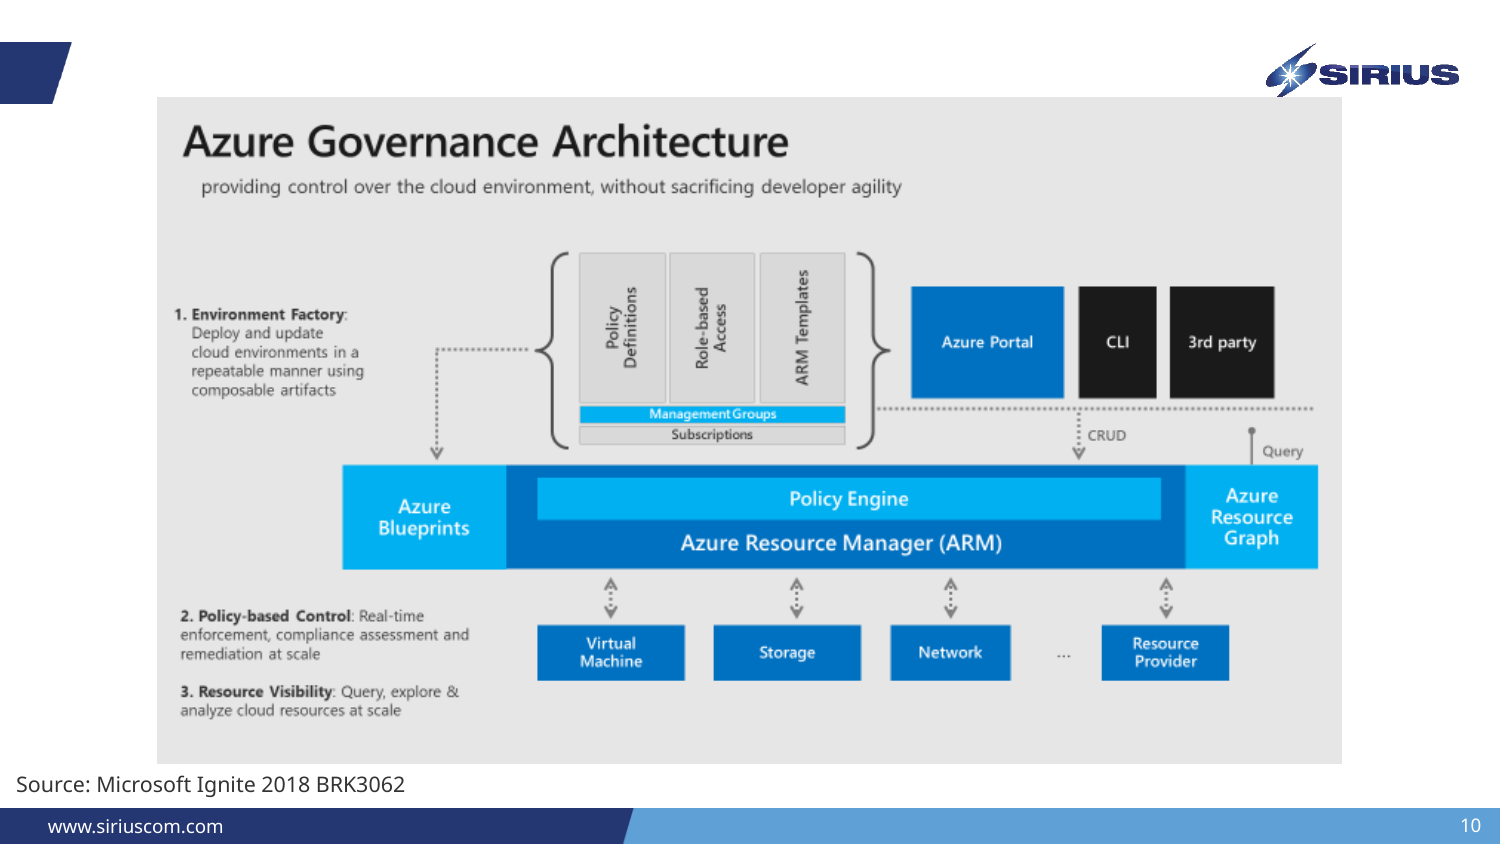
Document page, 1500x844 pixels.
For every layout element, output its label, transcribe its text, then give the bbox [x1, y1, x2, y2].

picture [0, 42, 72, 104]
text_box Source: Microsoft Ignite 2018 BRK3062 [16, 763, 1484, 838]
picture [157, 42, 1459, 764]
picture [0, 808, 1500, 844]
